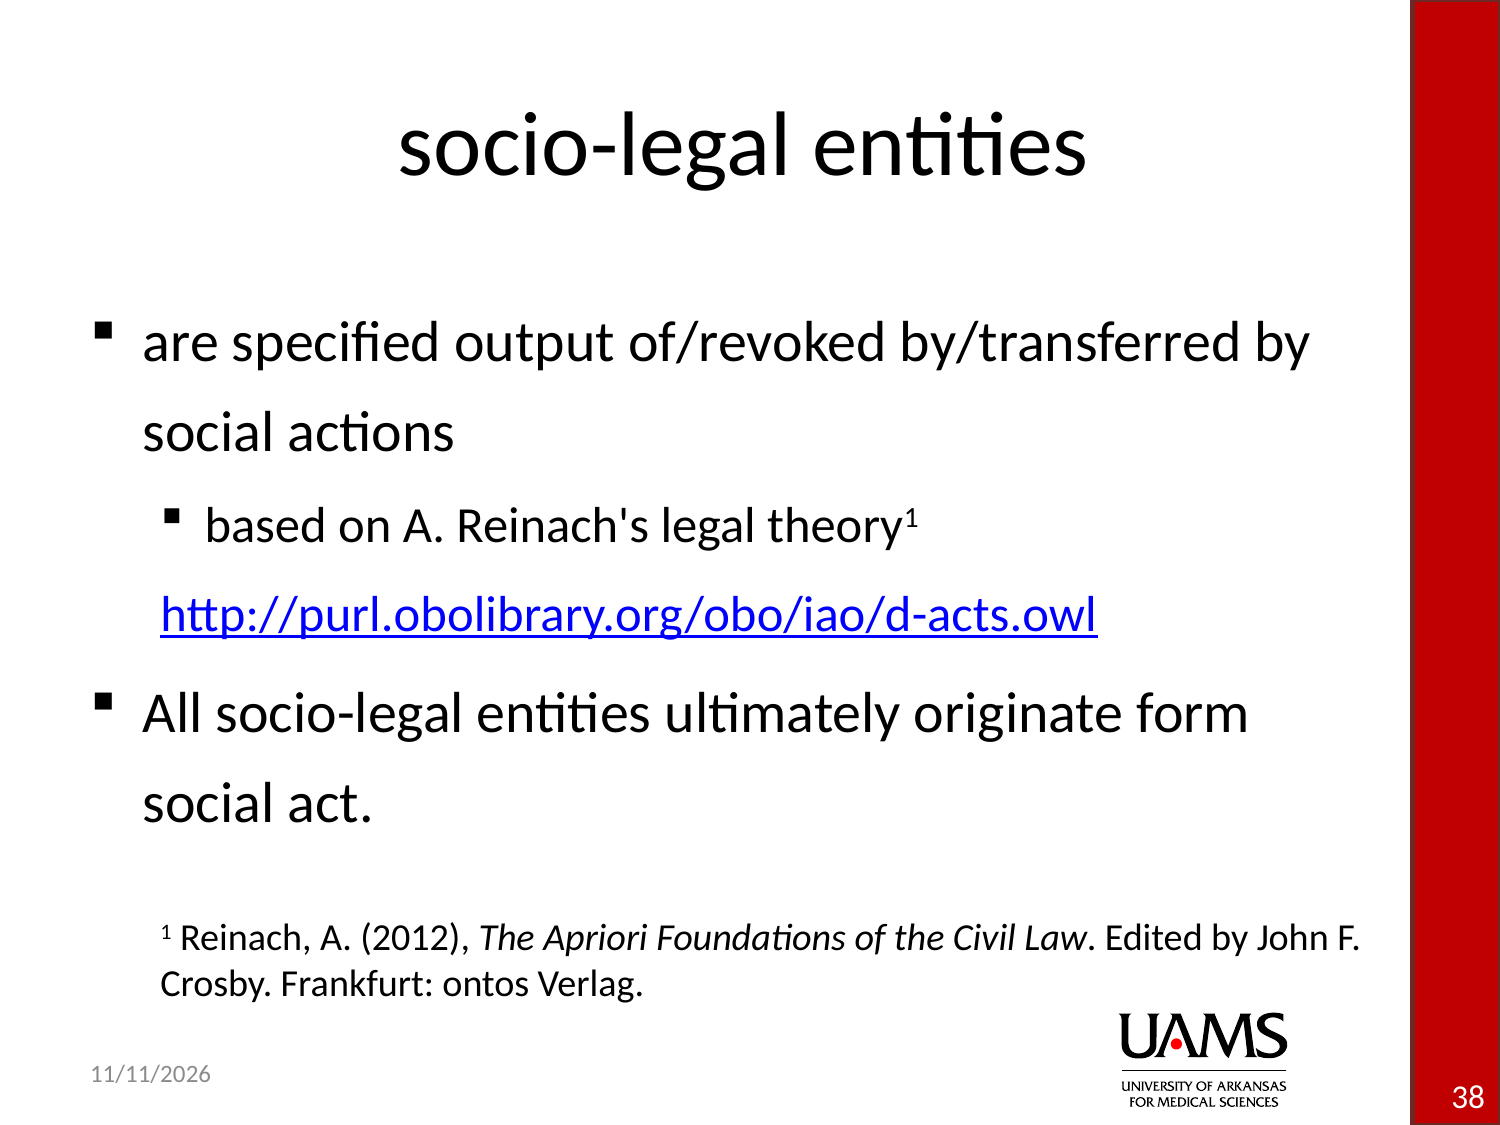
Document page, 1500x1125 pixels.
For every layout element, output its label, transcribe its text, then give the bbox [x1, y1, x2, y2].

slide_number 38 [1374, 1065, 1500, 1125]
title socio-legal entities [75, 45, 1413, 233]
list are specified output of/revoked by/transferred by social actions based on A. Reinach's legal theory1 http://purl.obolibrary.org/obo/iao/d-acts.owl All socio-legal entities ultimately originate form social act. 1 Reinach, A. (2012), The Apriori Foundations of the Civil Law. Edited by John F. Crosby. Frankfurt: ontos Verlag. [75, 275, 1400, 1018]
